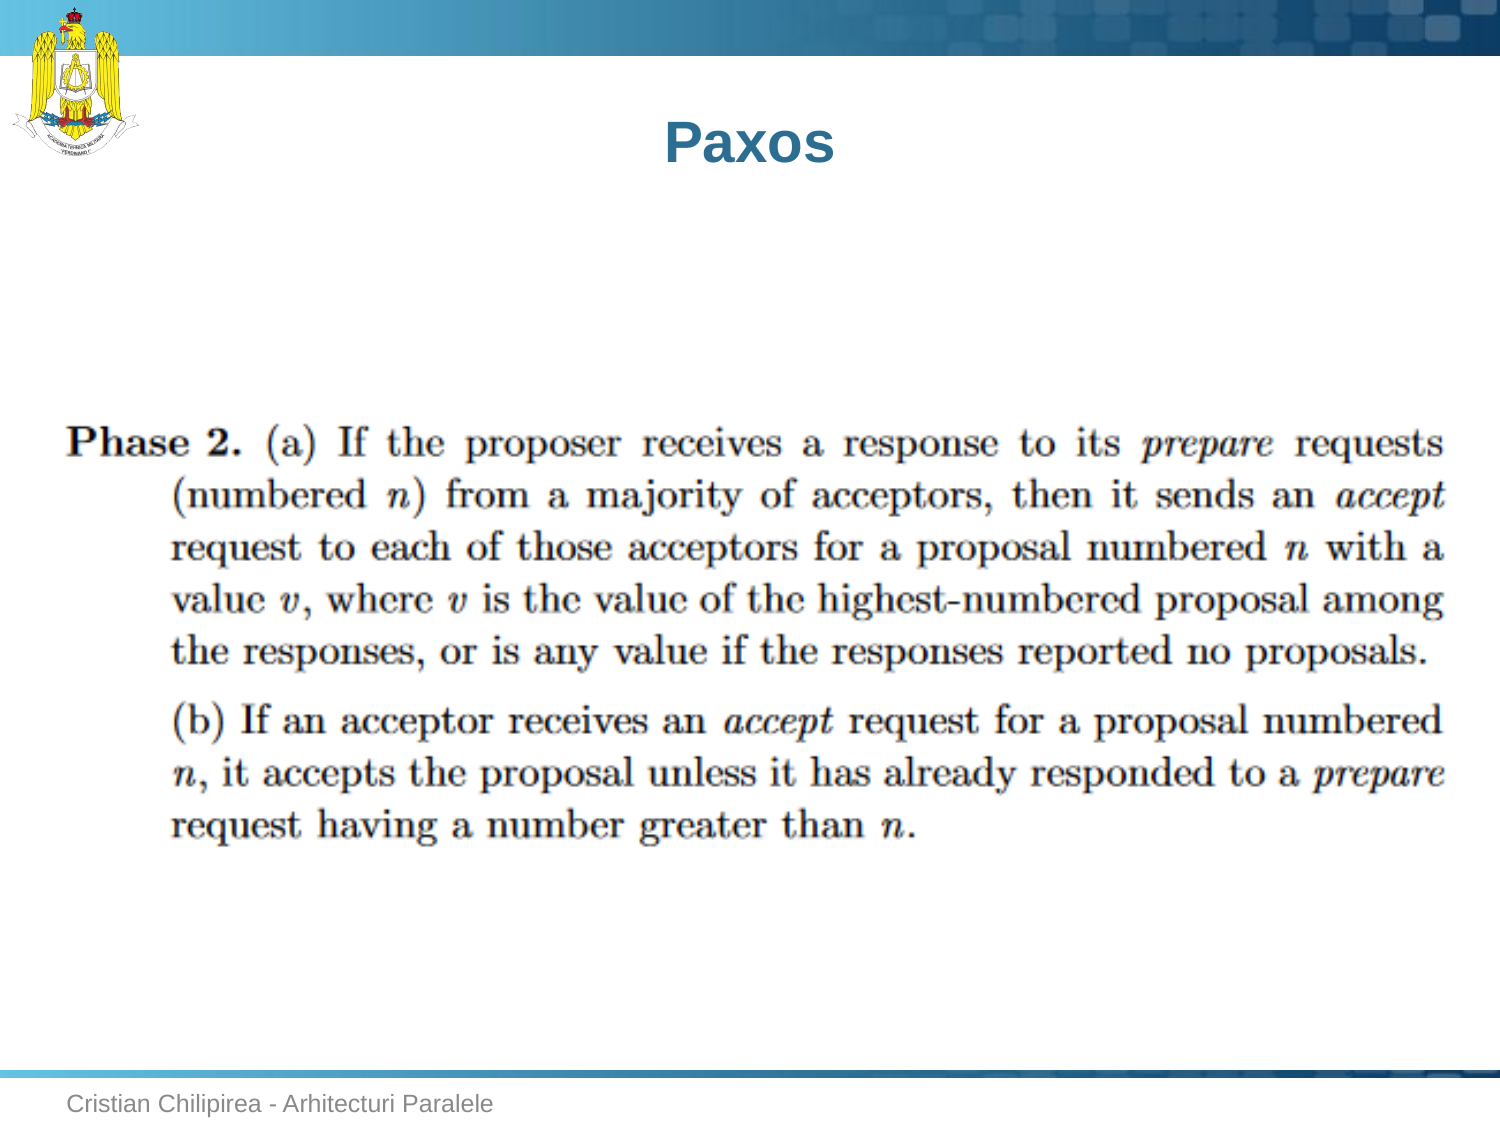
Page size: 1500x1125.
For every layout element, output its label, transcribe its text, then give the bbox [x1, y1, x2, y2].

picture [0, 0, 1500, 156]
picture [0, 1070, 1500, 1078]
footer Cristian Chilipirea - Arhitecturi Paralele [51, 1083, 1157, 1125]
title Paxos [51, 102, 1449, 178]
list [30, 397, 1470, 870]
